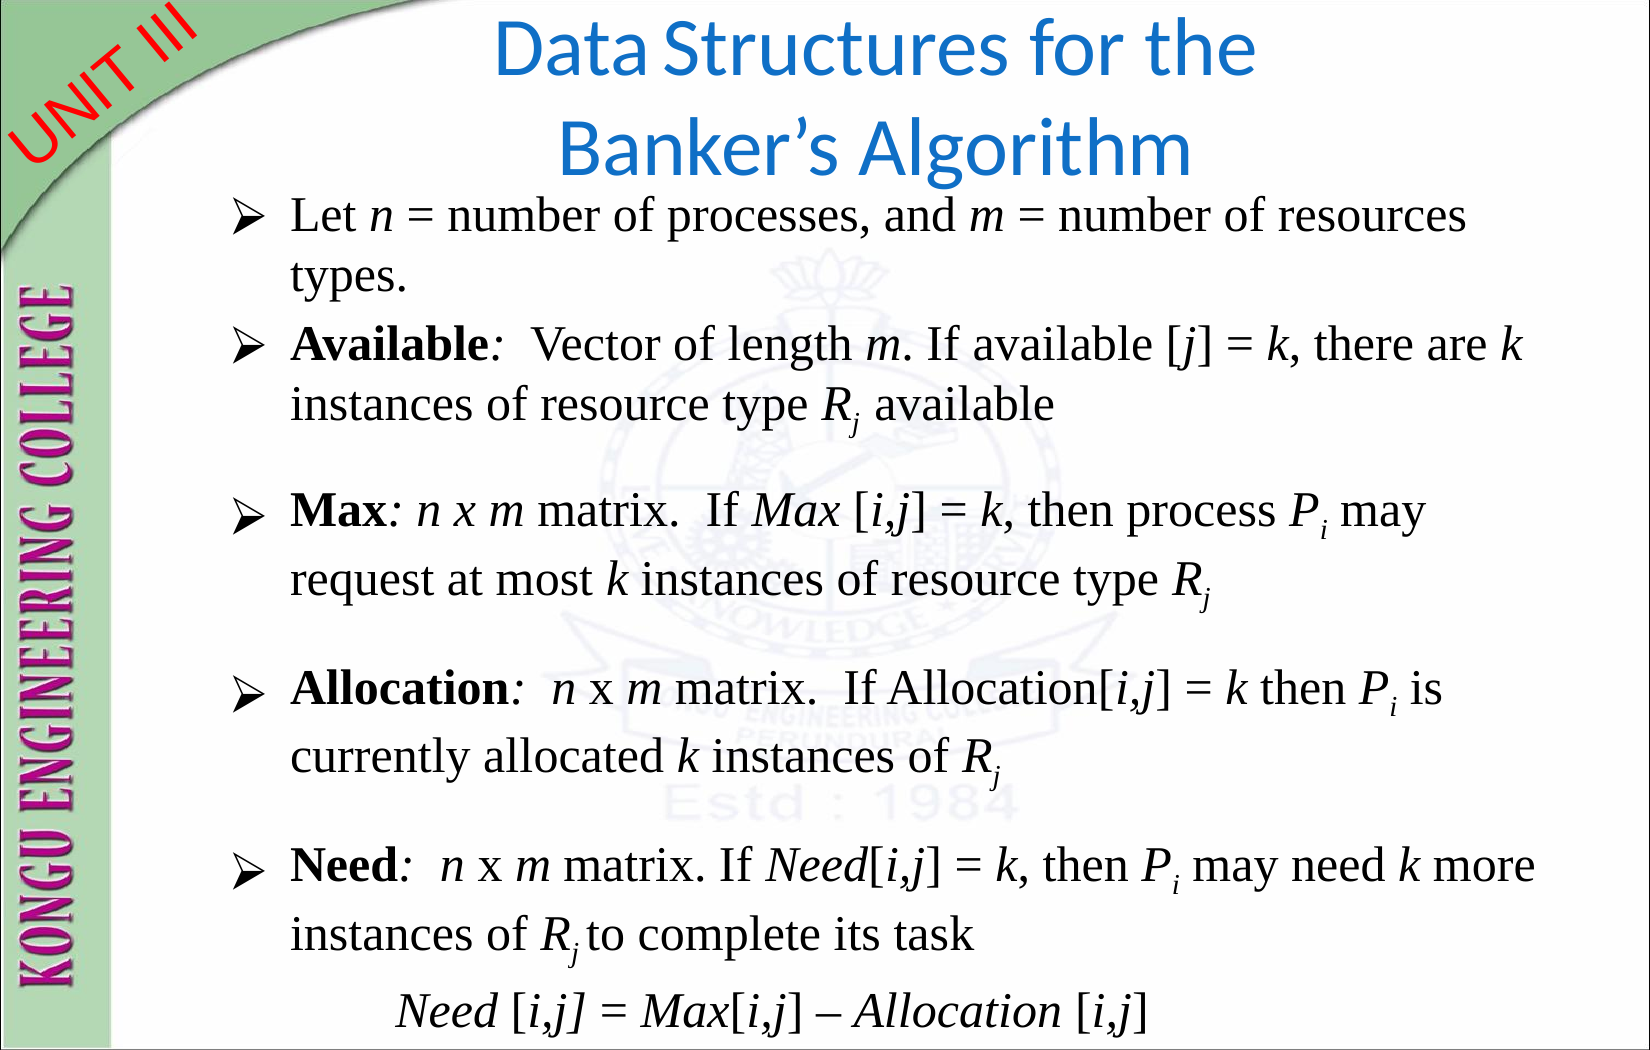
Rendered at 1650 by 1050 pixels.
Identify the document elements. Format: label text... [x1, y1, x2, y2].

picture [0, 0, 1650, 1050]
title Data Structures for the Banker’s Algorithm [304, 126, 1466, 173]
list Let n = number of processes, and m = number of resources types. Available: Vector of length m. If available [j] = k, there are k instances of resource type Rj available Max: n x m matrix. If Max [i,j] = k, then process Pi may request at most k instances of resource type Rj Allocation: n x m matrix. If Allocation[i,j] = k then Pi is currently allocated k instances of Rj Need: n x m matrix. If Need[i,j] = k, then Pi may need k more instances of Rj to complete its task Need [i,j] = Max[i,j] – Allocation [i,j] [192, 173, 1579, 1026]
